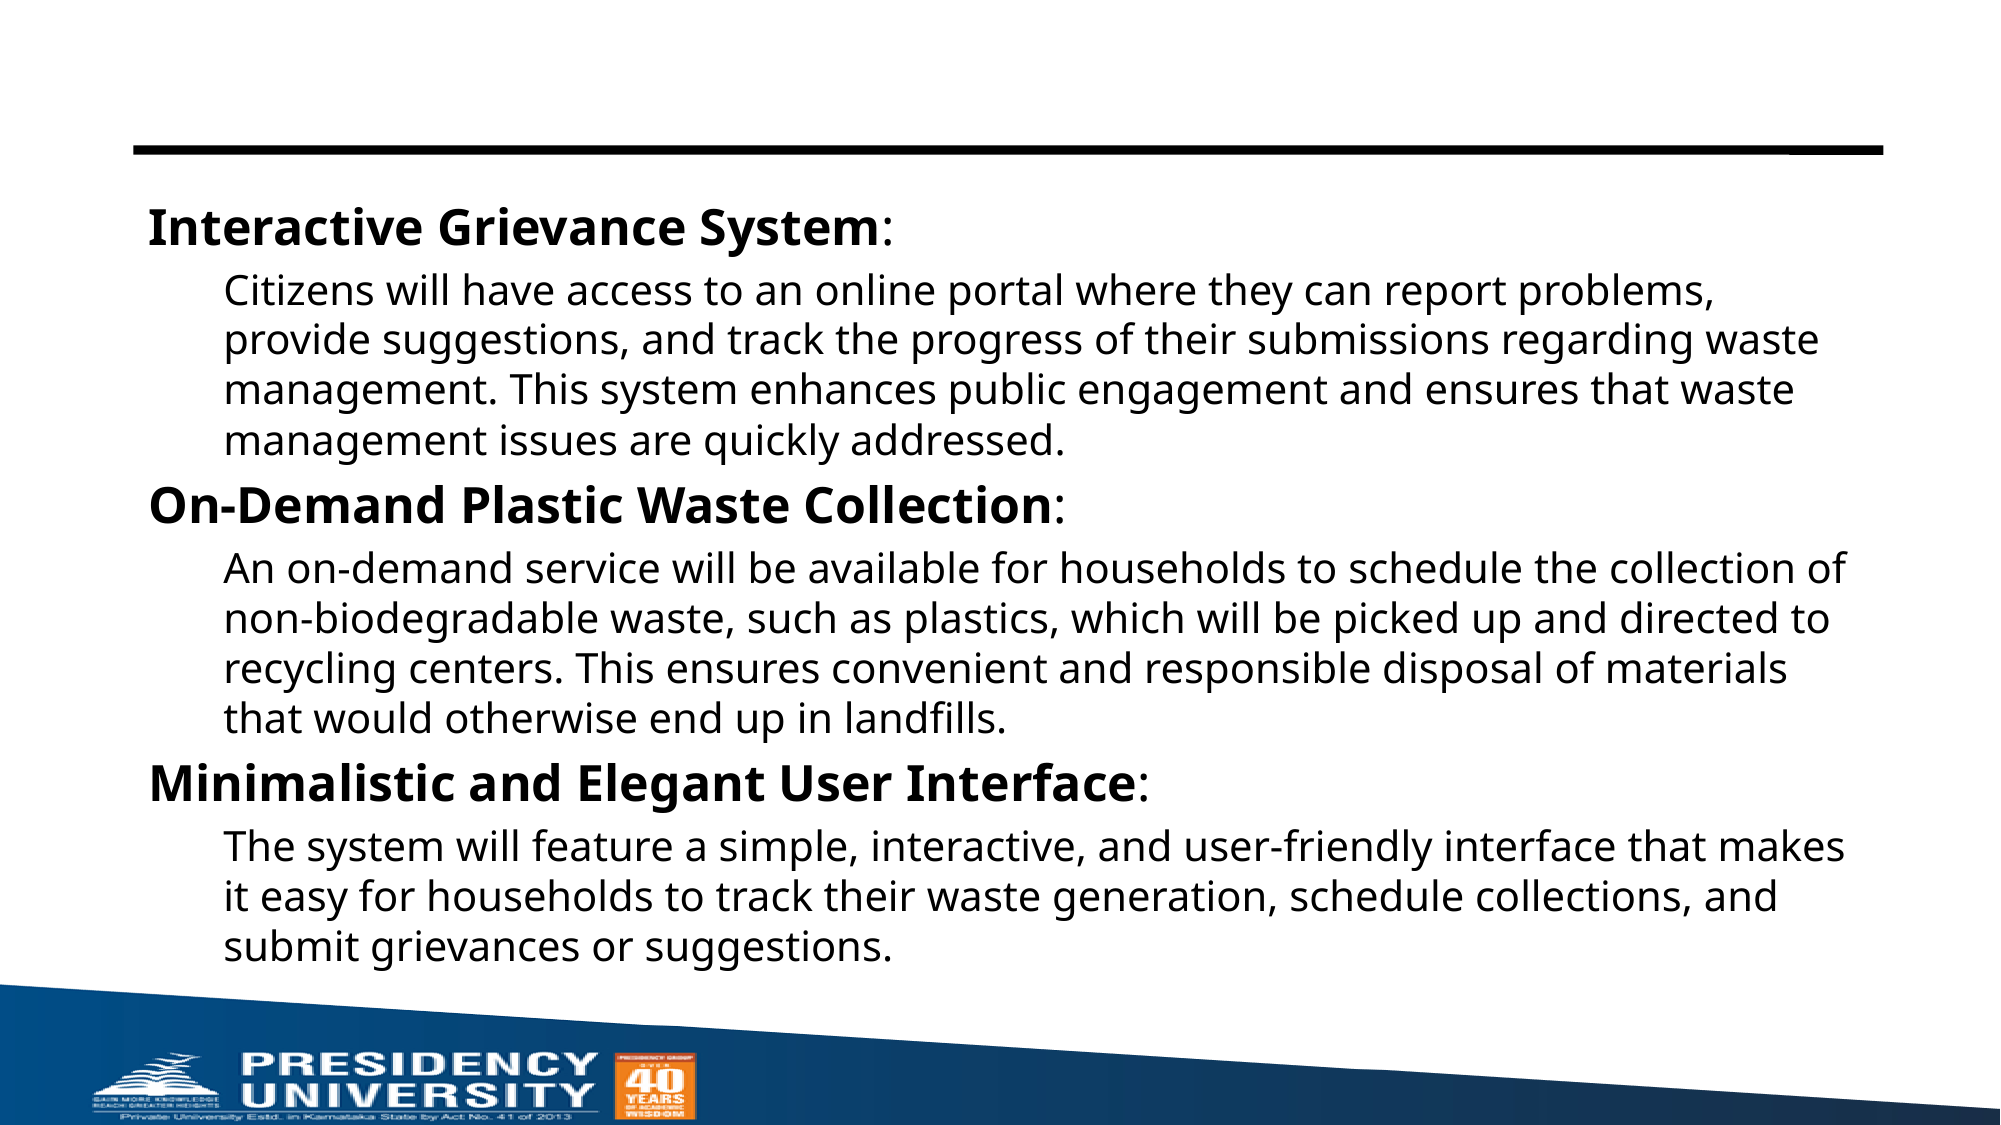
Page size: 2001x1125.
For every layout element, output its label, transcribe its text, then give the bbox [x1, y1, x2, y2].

picture [0, 982, 2000, 1125]
list Interactive Grievance System: Citizens will have access to an online portal where they can report problems, provide suggestions, and track the progress of their submissions regarding waste management. This system enhances public engagement and ensures that waste management issues are quickly addressed. On-Demand Plastic Waste Collection: An on-demand service will be available for households to schedule the collection of non-biodegradable waste, such as plastics, which will be picked up and directed to recycling centers. This ensures convenient and responsible disposal of materials that would otherwise end up in landfills. Minimalistic and Elegant User Interface: The system will feature a simple, interactive, and user-friendly interface that makes it easy for households to track their waste generation, schedule collections, and submit grievances or suggestions. [133, 187, 1884, 1000]
